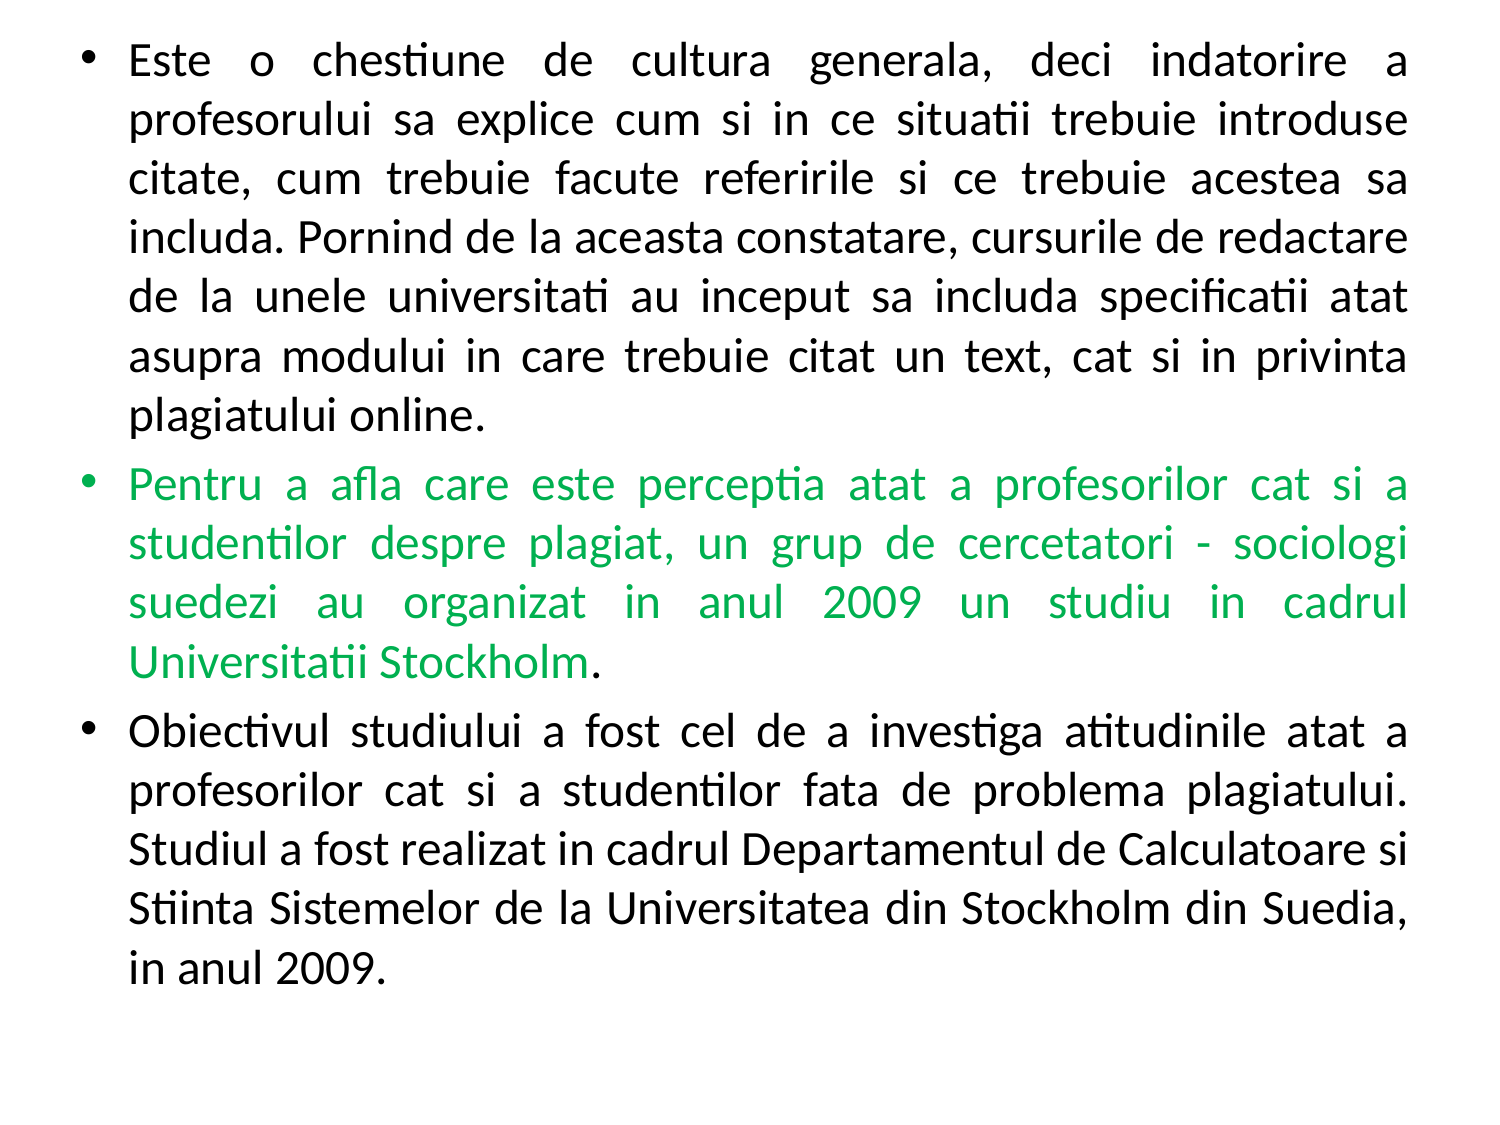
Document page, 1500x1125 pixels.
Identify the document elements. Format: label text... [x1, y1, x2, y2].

list Este o chestiune de cultura generala, deci indatorire a profesorului sa explice cum si in ce situatii trebuie introduse citate, cum trebuie facute referirile si ce trebuie acestea sa includa. Pornind de la aceasta constatare, cursurile de redactare de la unele universitati au inceput sa includa specificatii atat asupra modului in care trebuie citat un text, cat si in privinta plagiatului online. Pentru a afla care este perceptia atat a profesorilor cat si a studentilor despre plagiat, un grup de cercetatori - sociologi suedezi au organizat in anul 2009 un studiu in cadrul Universitatii Stockholm. Obiectivul studiului a fost cel de a investiga atitudinile atat a profesorilor cat si a studentilor fata de problema plagiatului. Studiul a fost realizat in cadrul Departamentul de Calculatoare si Stiinta Sistemelor de la Universitatea din Stockholm din Suedia, in anul 2009. [64, 19, 1425, 1005]
